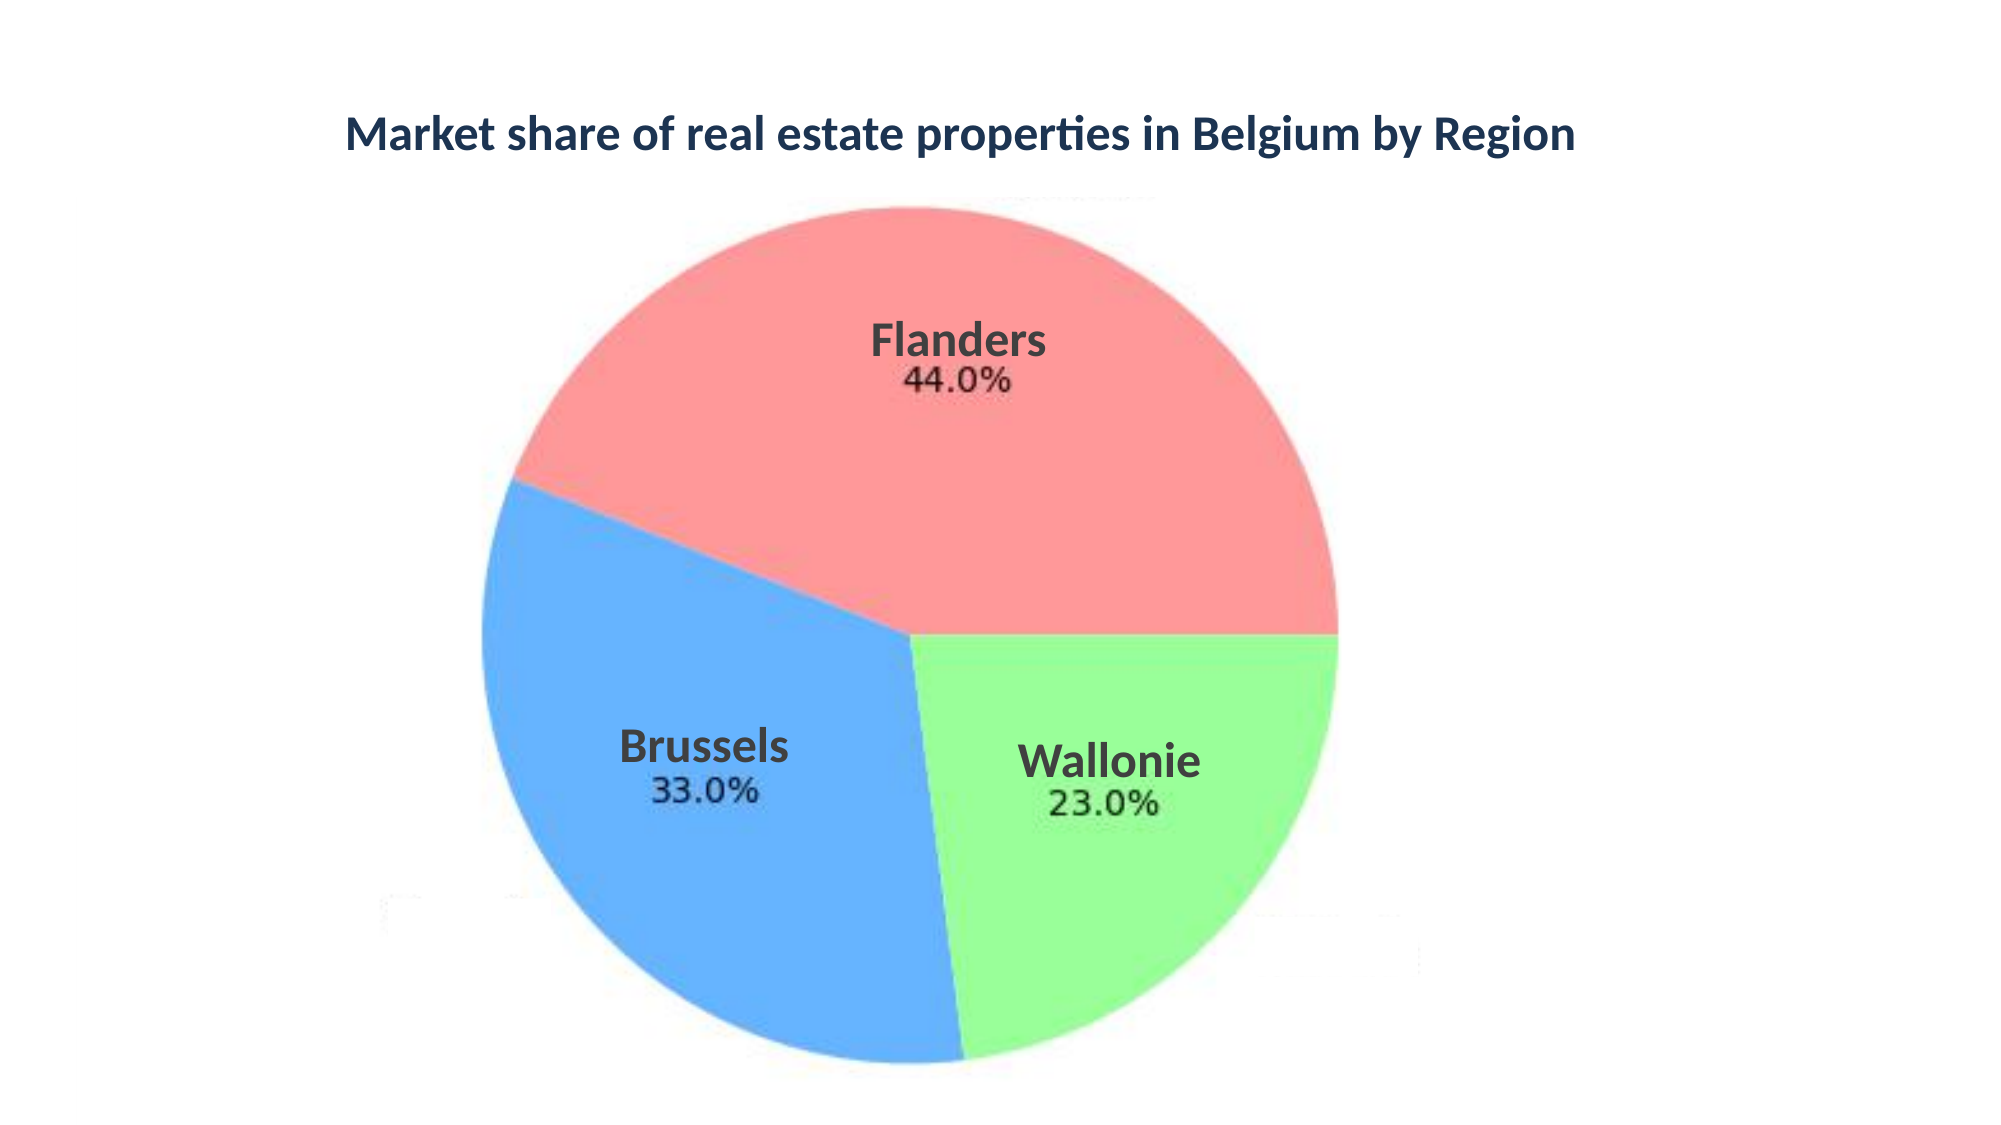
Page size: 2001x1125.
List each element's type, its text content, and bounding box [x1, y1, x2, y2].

text_box Market share of real estate properties in Belgium by Region [330, 93, 1670, 168]
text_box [75, 197, 1741, 1125]
